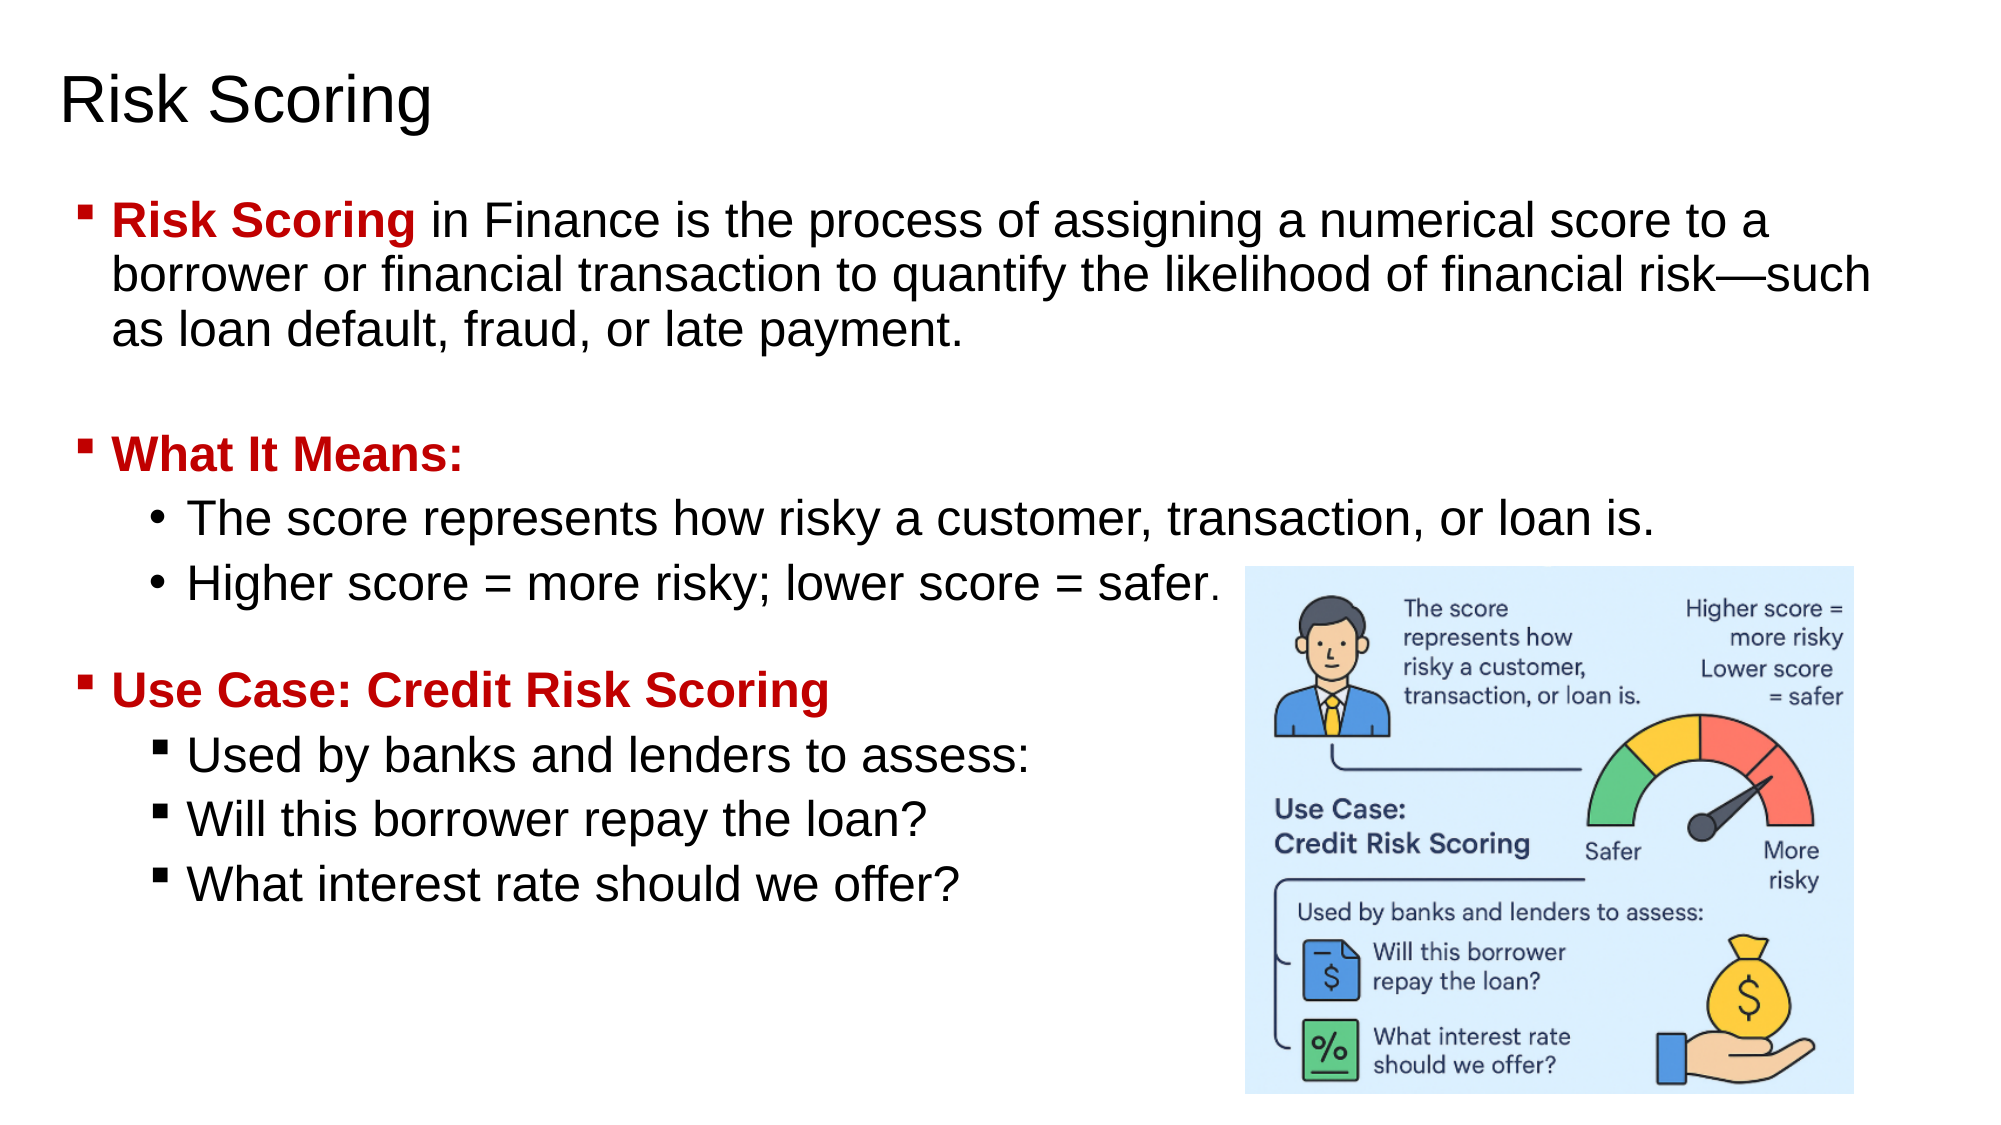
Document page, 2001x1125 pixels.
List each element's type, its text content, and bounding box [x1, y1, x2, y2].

title Risk Scoring [44, 27, 1947, 175]
picture [1245, 566, 1855, 1095]
list Risk Scoring in Finance is the process of assigning a numerical score to a borrower or financial transaction to quantify the likelihood of financial risk—such as loan default, fraud, or late payment. What It Means: The score represents how risky a customer, transaction, or loan is. Higher score = more risky; lower score = safer. Use Case: Credit Risk Scoring Used by banks and lenders to assess: Will this borrower repay the loan? What interest rate should we offer? [58, 187, 1925, 1036]
